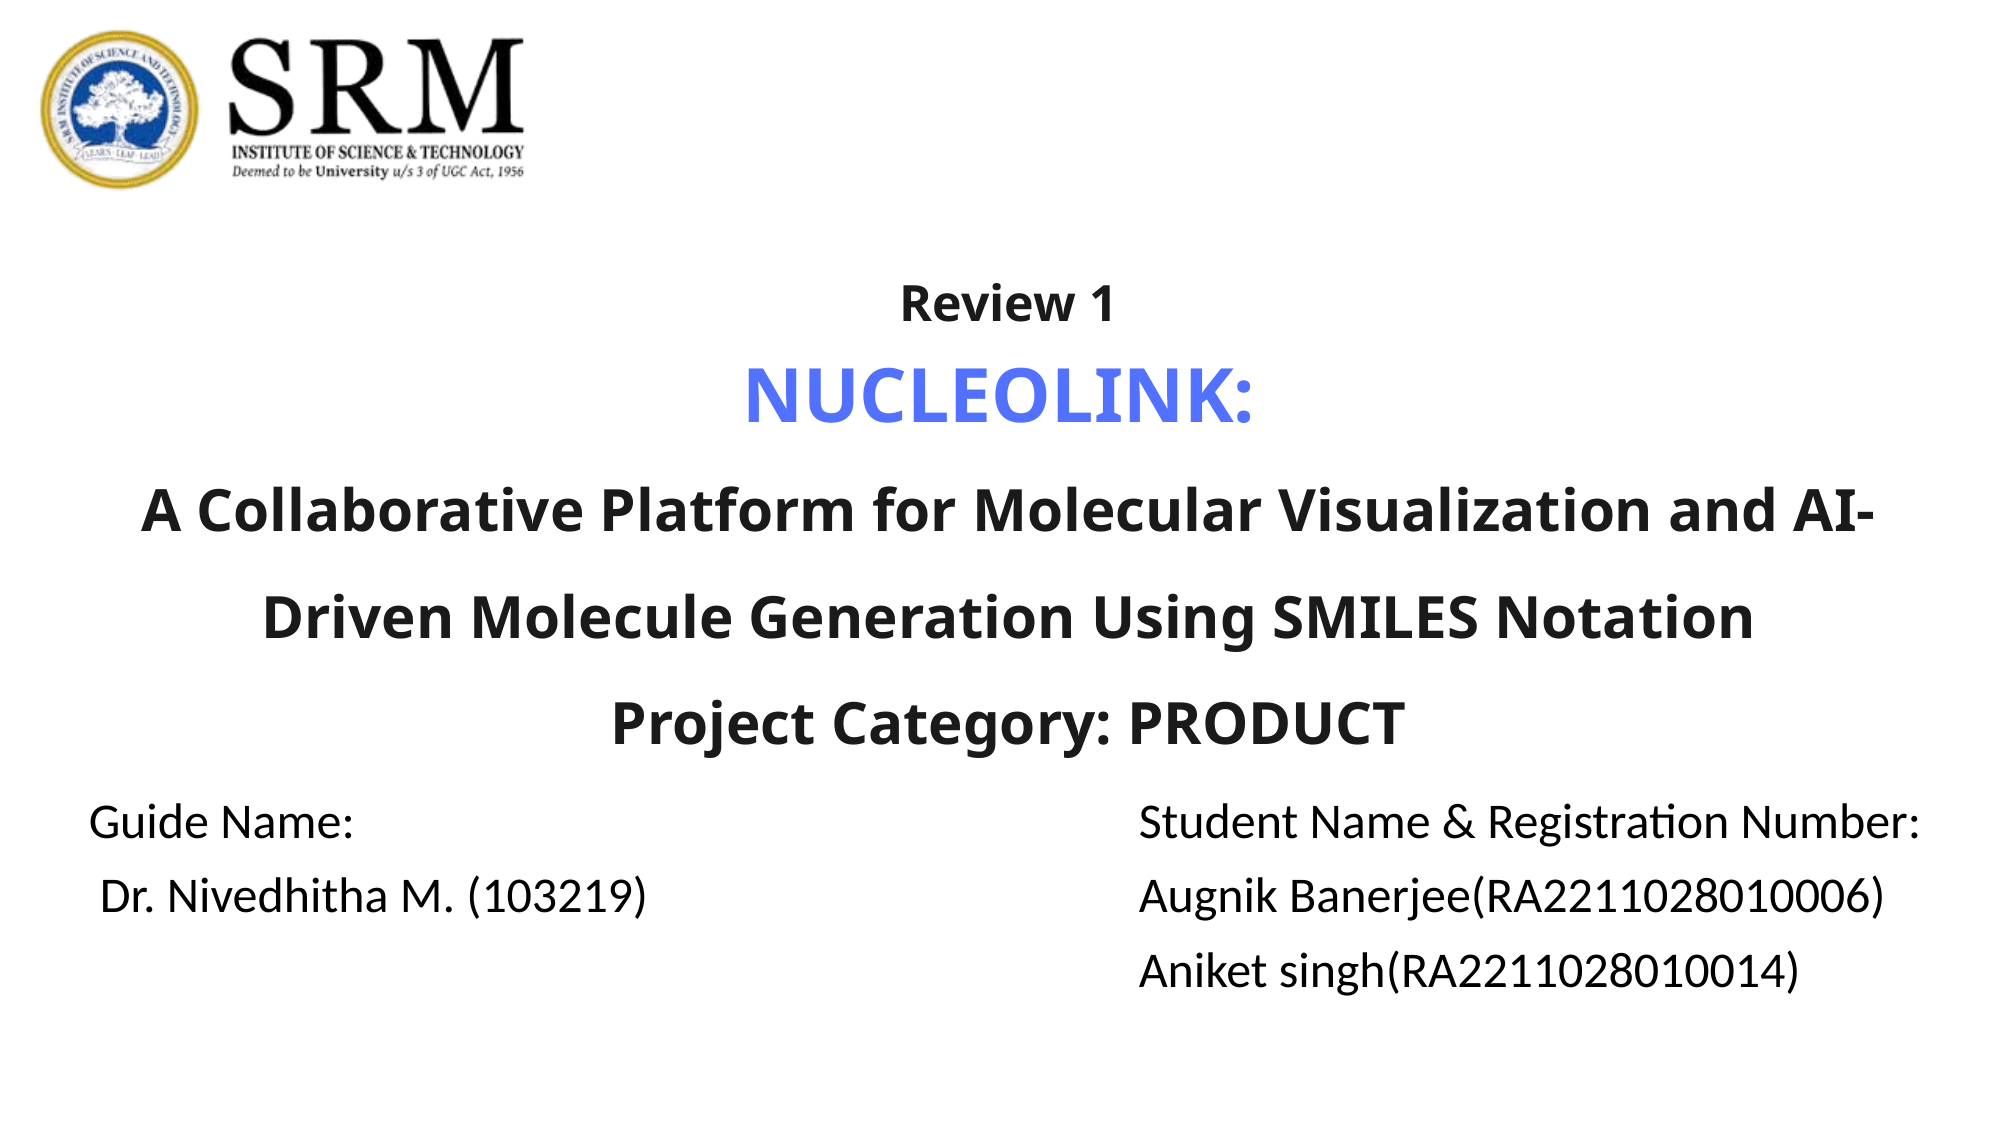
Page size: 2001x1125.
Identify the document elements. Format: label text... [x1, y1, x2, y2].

picture [0, 0, 565, 219]
subtitle Guide Name: Student Name & Registration Number: Dr. Nivedhitha M. (103219) Augnik Banerjee(RA2211028010006) Aniket singh(RA2211028010014) [73, 787, 1975, 1059]
title Review 1 NUCLEOLINK: A Collaborative Platform for Molecular Visualization and AI-Driven Molecule Generation Using SMILES Notation Project Category: PRODUCT [46, 91, 1971, 764]
